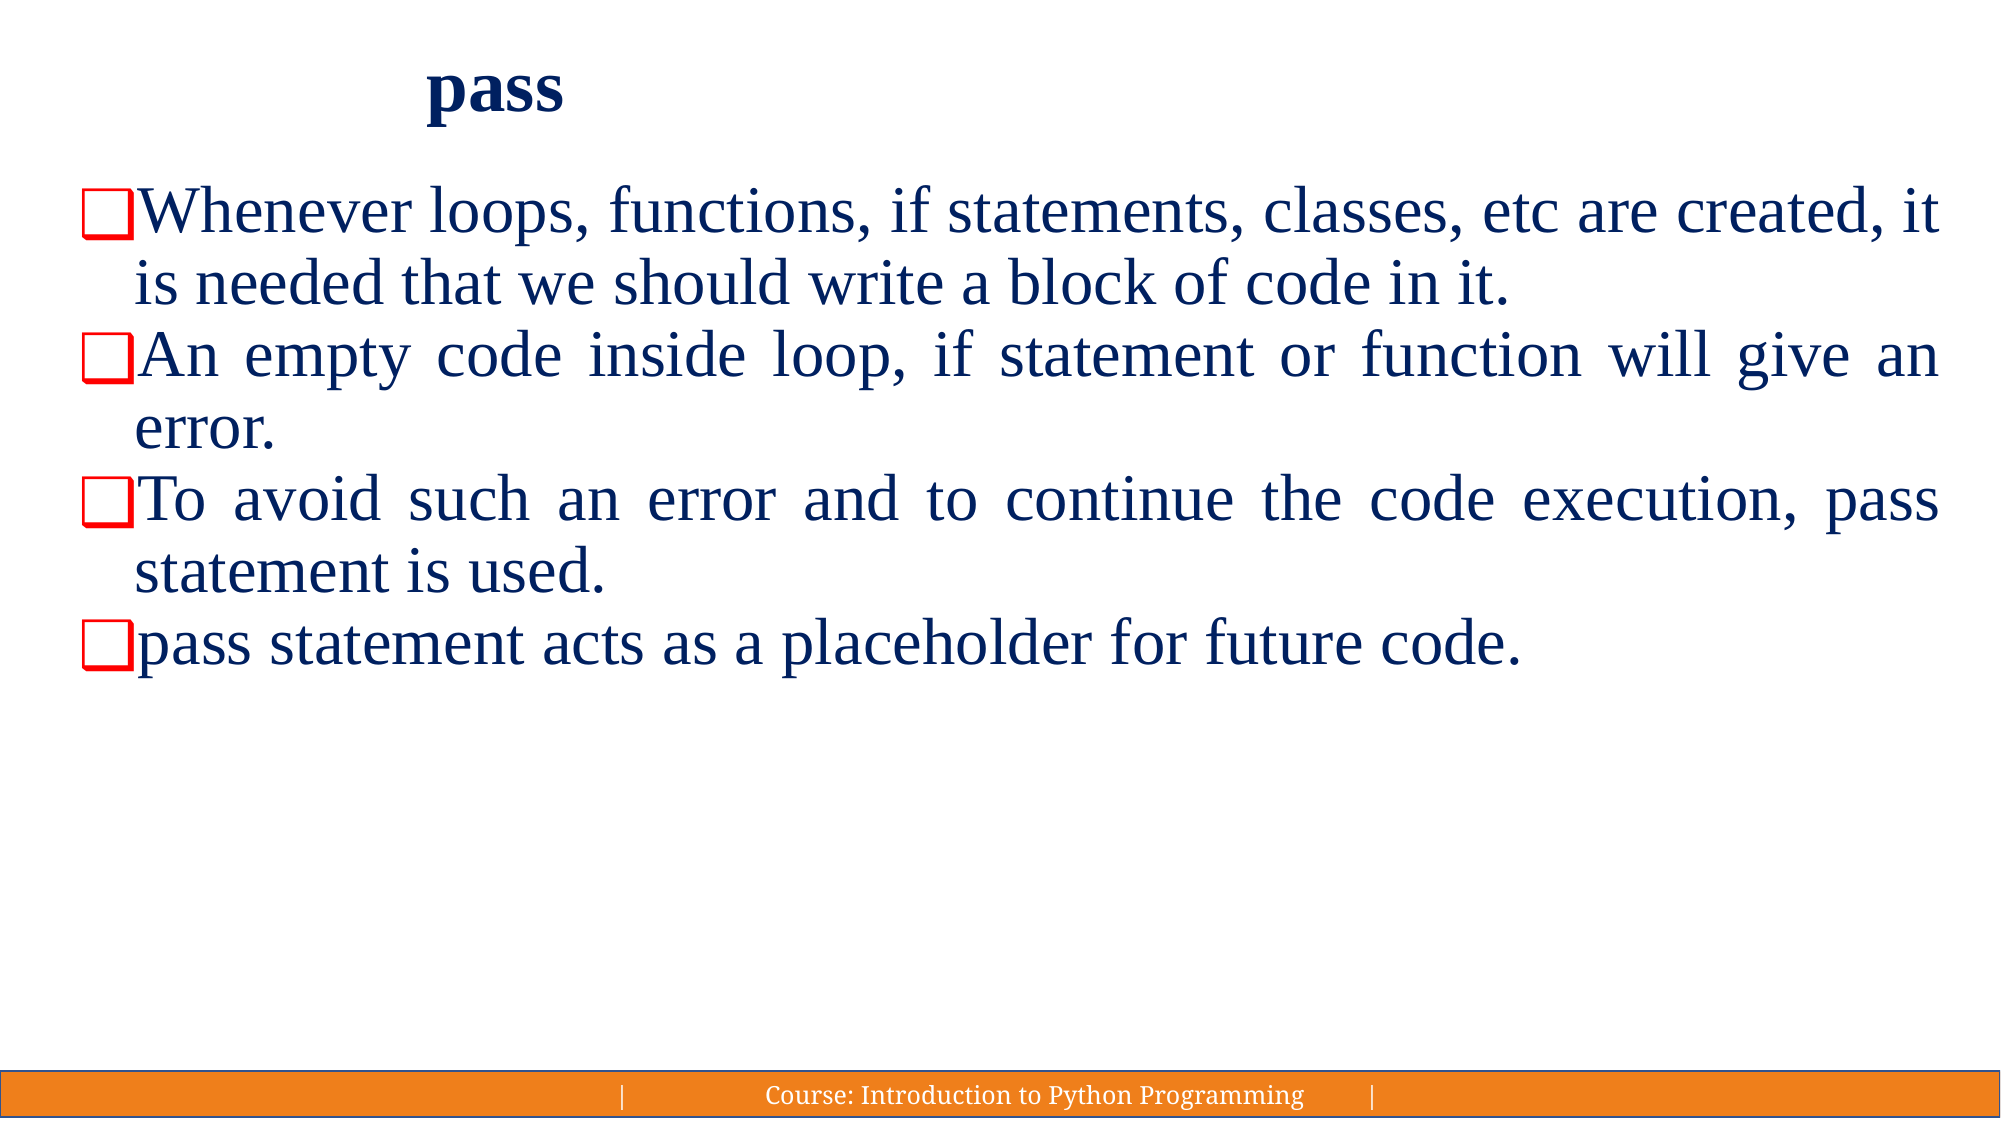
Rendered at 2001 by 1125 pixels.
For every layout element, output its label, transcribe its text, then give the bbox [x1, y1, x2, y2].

title pass [411, 39, 1959, 148]
list Whenever loops, functions, if statements, classes, etc are created, it is needed that we should write a block of code in it. An empty code inside loop, if statement or function will give an error. To avoid such an error and to continue the code execution, pass statement is used. pass statement acts as a placeholder for future code. [63, 167, 1959, 1047]
